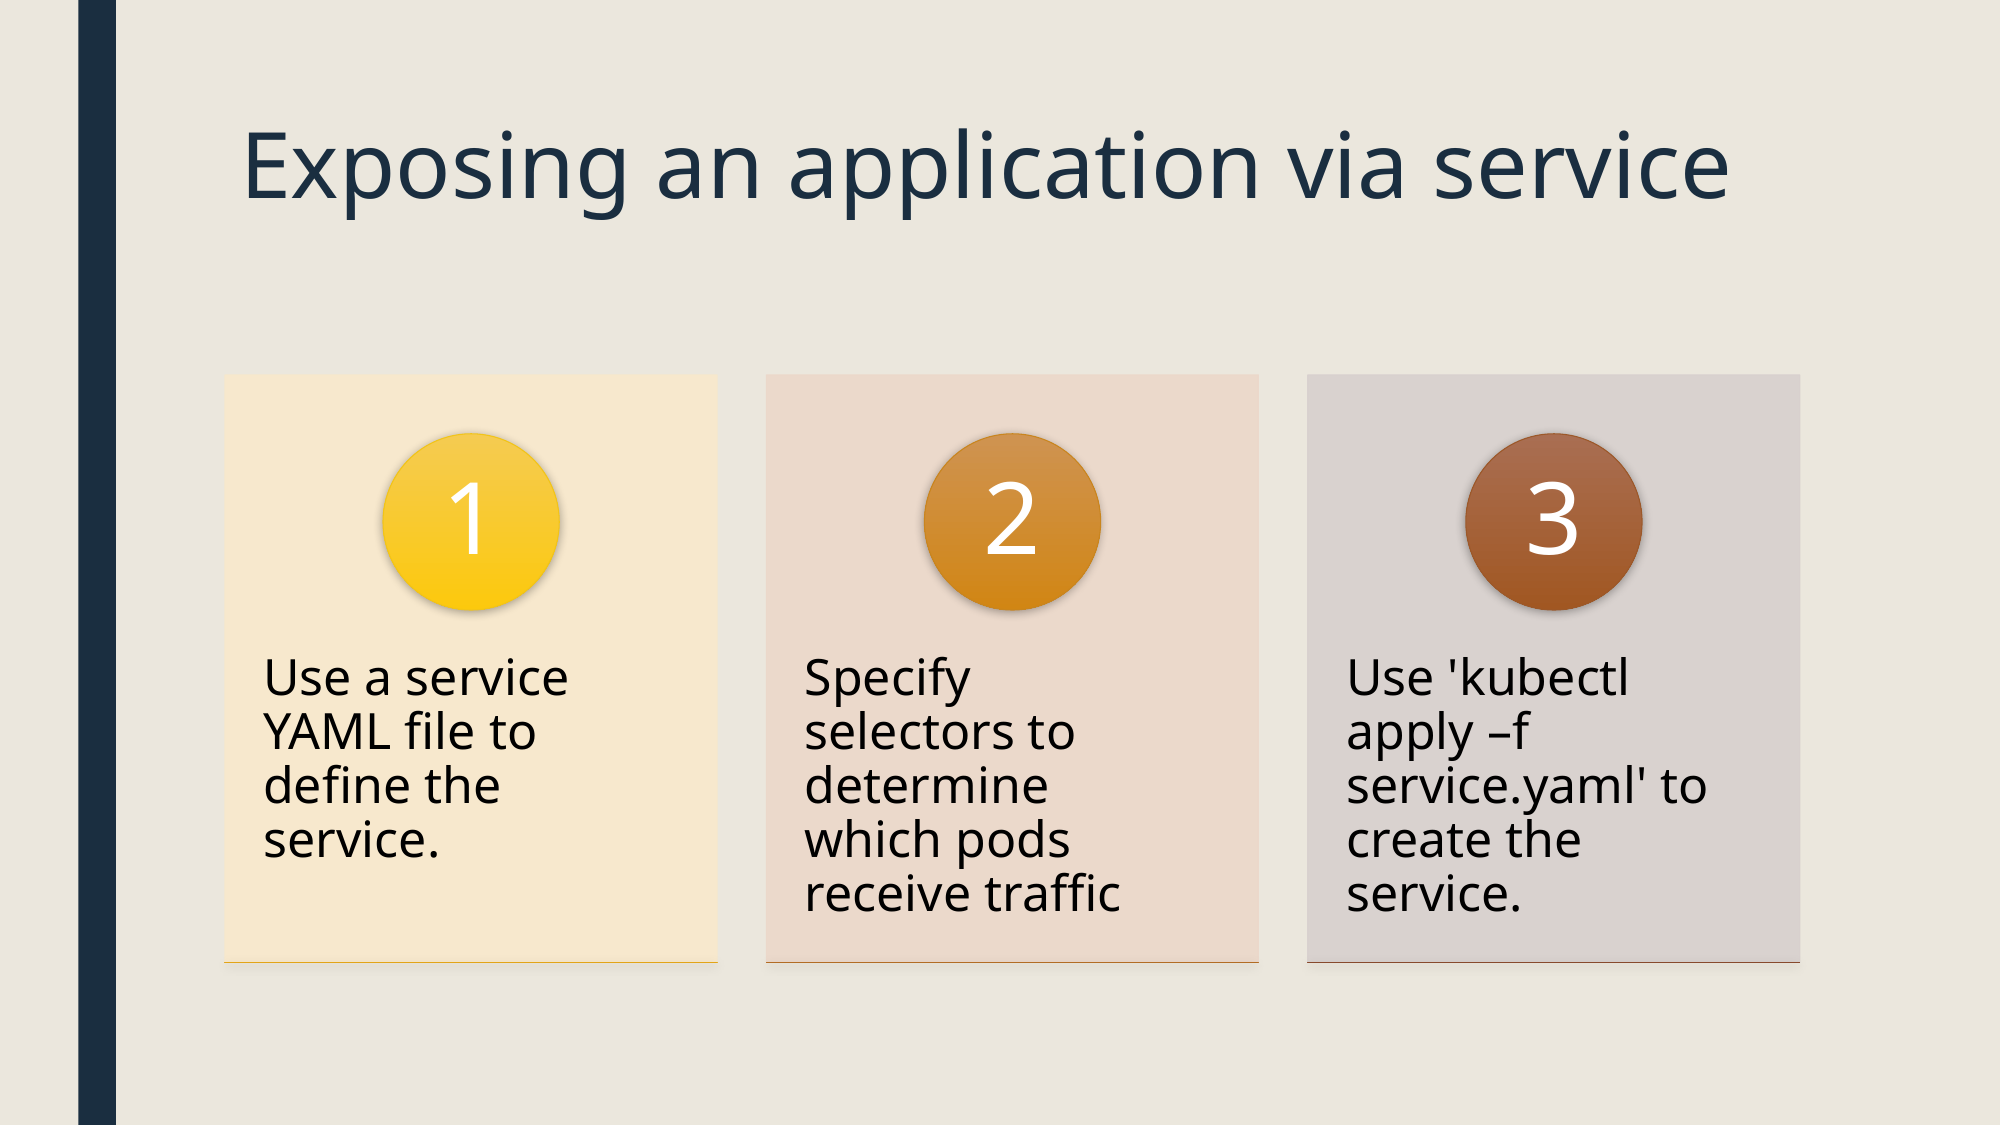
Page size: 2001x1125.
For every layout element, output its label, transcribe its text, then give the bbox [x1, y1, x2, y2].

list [224, 374, 1800, 963]
title Exposing an application via service [225, 112, 1800, 357]
